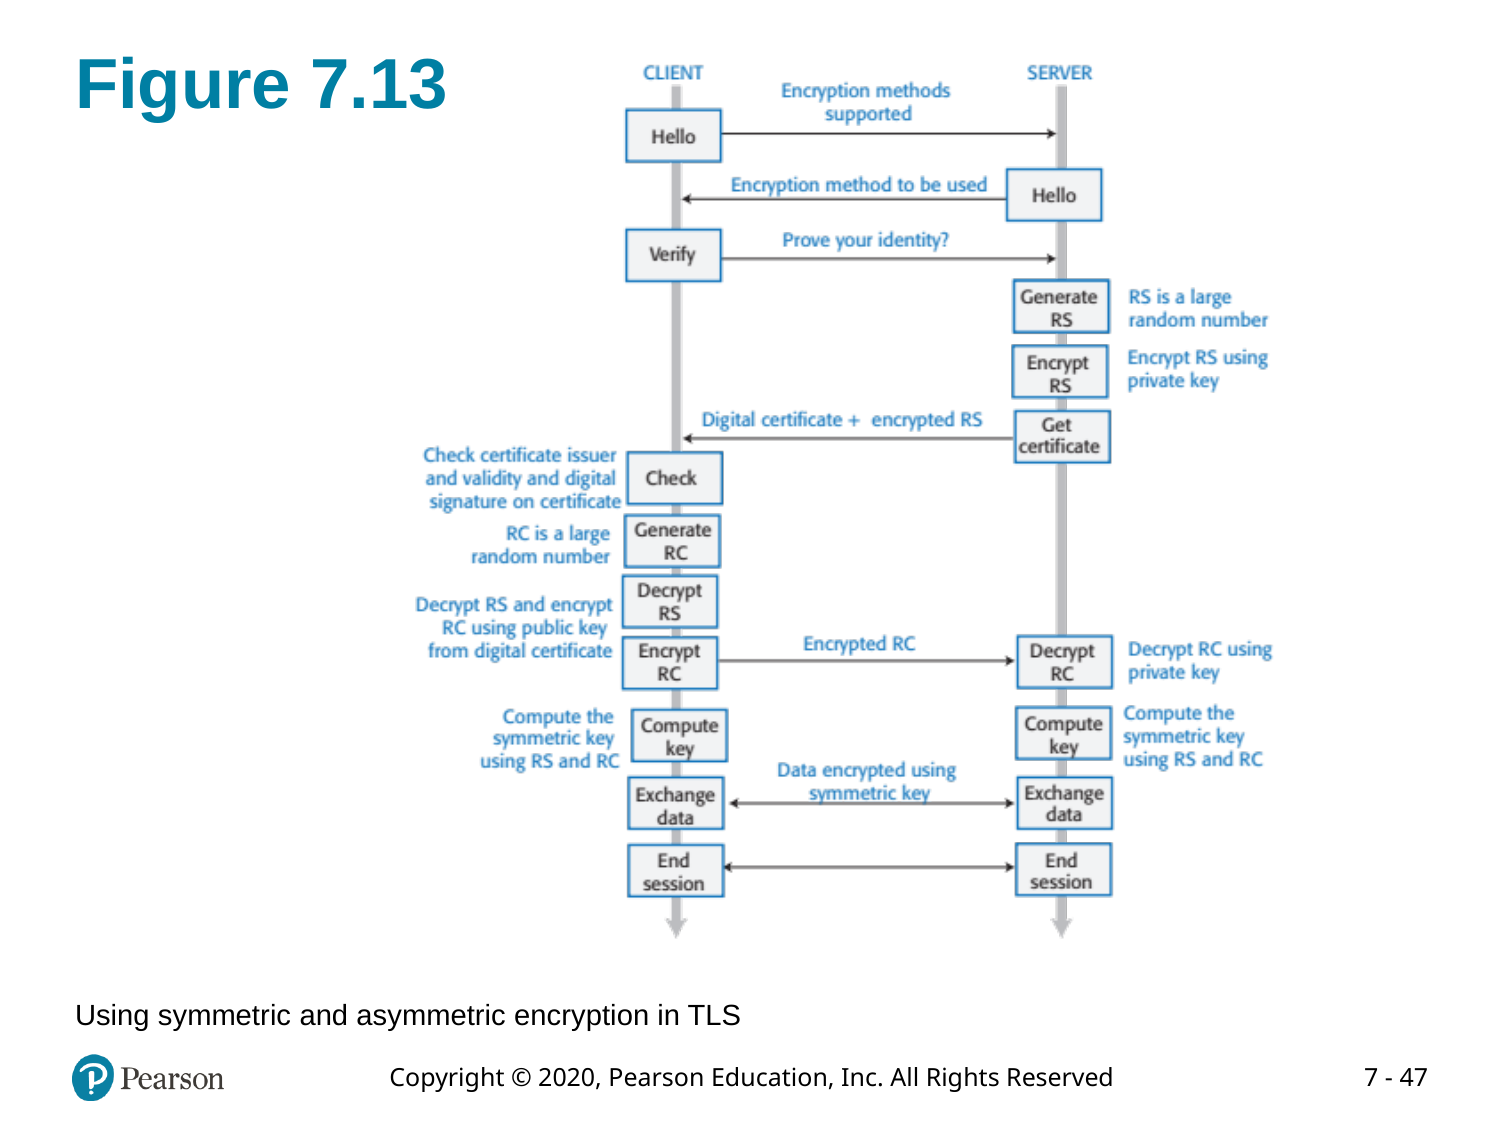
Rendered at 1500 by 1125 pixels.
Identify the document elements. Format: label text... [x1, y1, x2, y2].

picture [72, 1054, 89, 1072]
title Figure 7.13 [75, 37, 1425, 213]
picture [374, 69, 385, 100]
picture [72, 1087, 83, 1101]
picture [99, 1054, 224, 1101]
picture [81, 1064, 107, 1089]
list Using symmetric and asymmetric encryption in TLS [75, 880, 1425, 1031]
picture [374, 41, 1313, 960]
